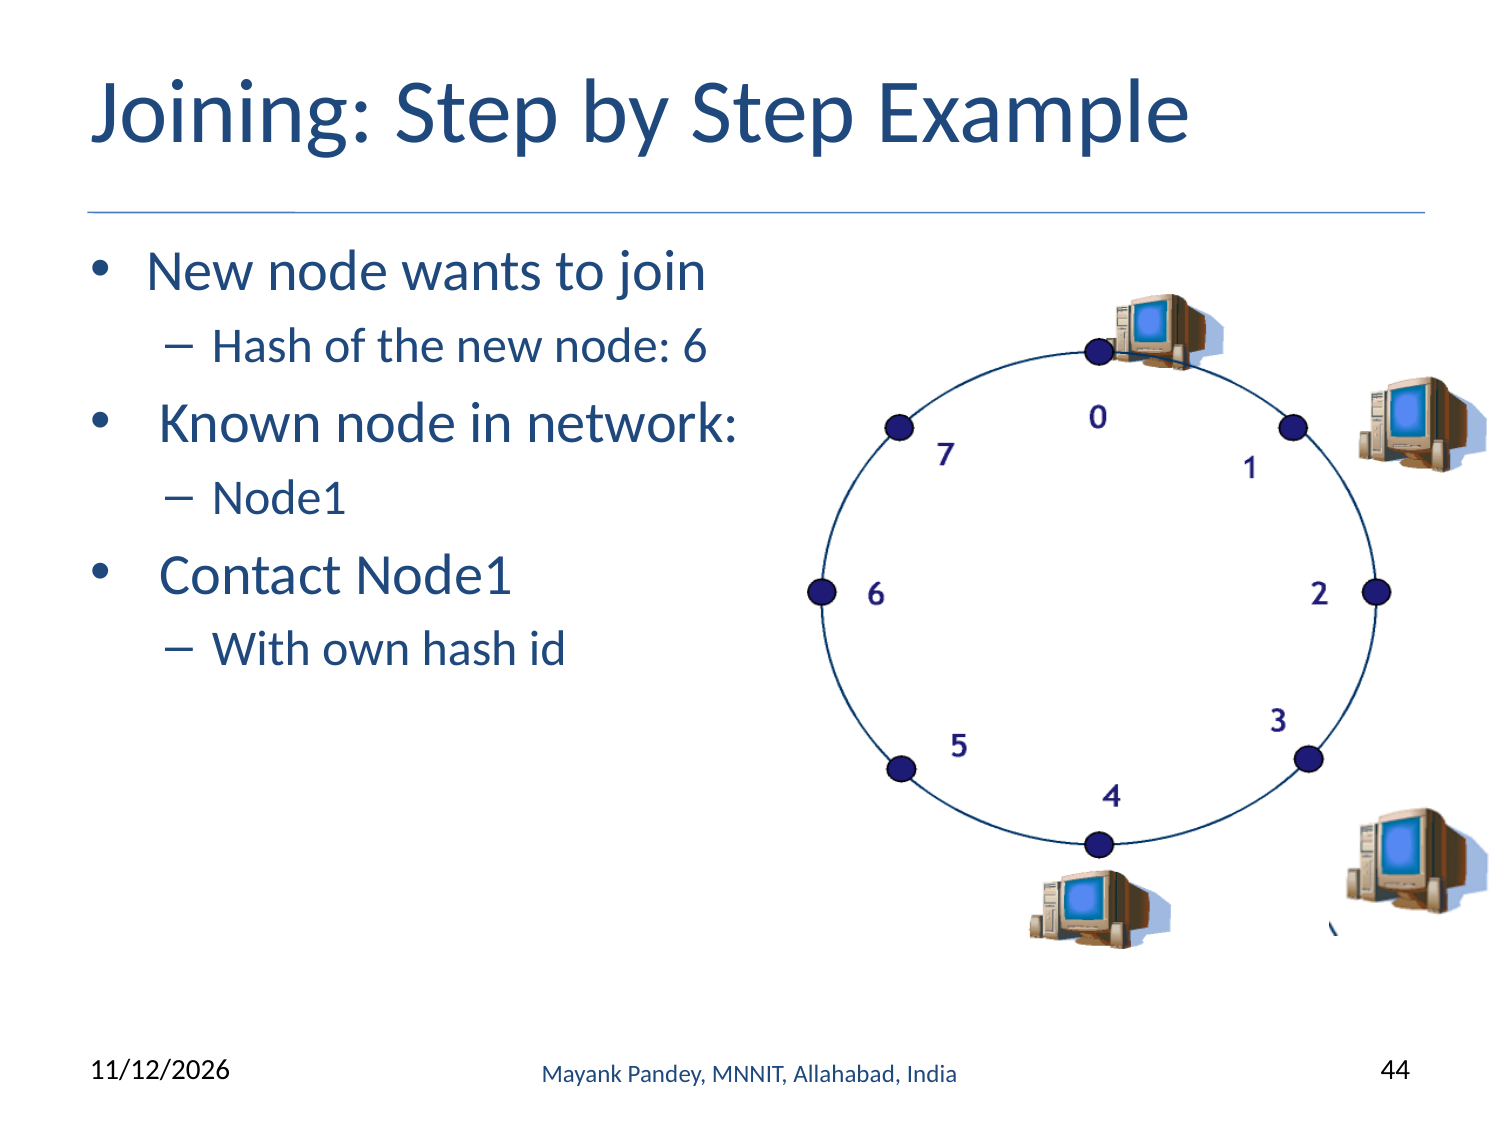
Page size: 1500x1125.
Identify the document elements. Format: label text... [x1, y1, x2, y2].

list New node wants to join Hash of the new node: 6 Known node in network: Node1 Contact Node1 With own hash id [74, 224, 809, 704]
title Joining: Step by Step Example [74, 12, 1426, 201]
picture [807, 292, 1500, 949]
footer Mayank Pandey, MNNIT, Allahabad, India [512, 1042, 988, 1103]
slide_number 44 [1312, 1042, 1425, 1103]
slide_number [75, 1042, 425, 1103]
